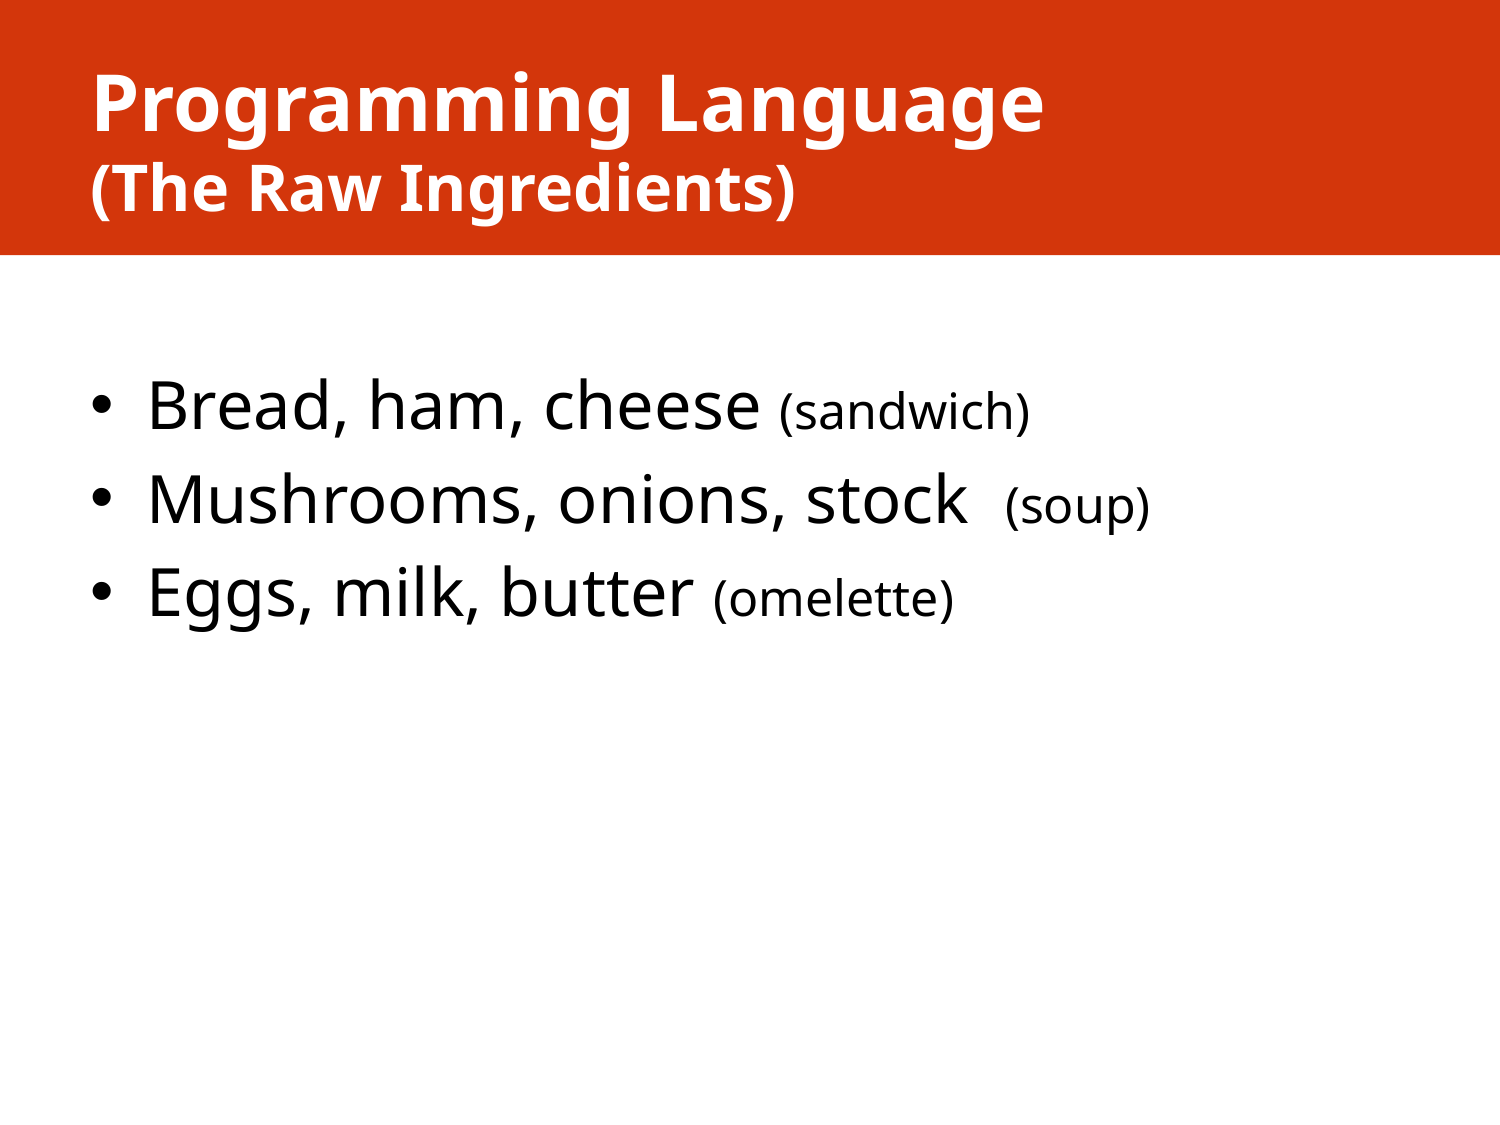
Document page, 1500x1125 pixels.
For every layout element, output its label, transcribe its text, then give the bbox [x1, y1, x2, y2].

list Bread, ham, cheese (sandwich) Mushrooms, onions, stock (soup) Eggs, milk, butter (omelette) [75, 262, 1425, 1005]
title Programming Language (The Raw Ingredients) [75, 45, 1425, 233]
text_box [0, 0, 1500, 257]
